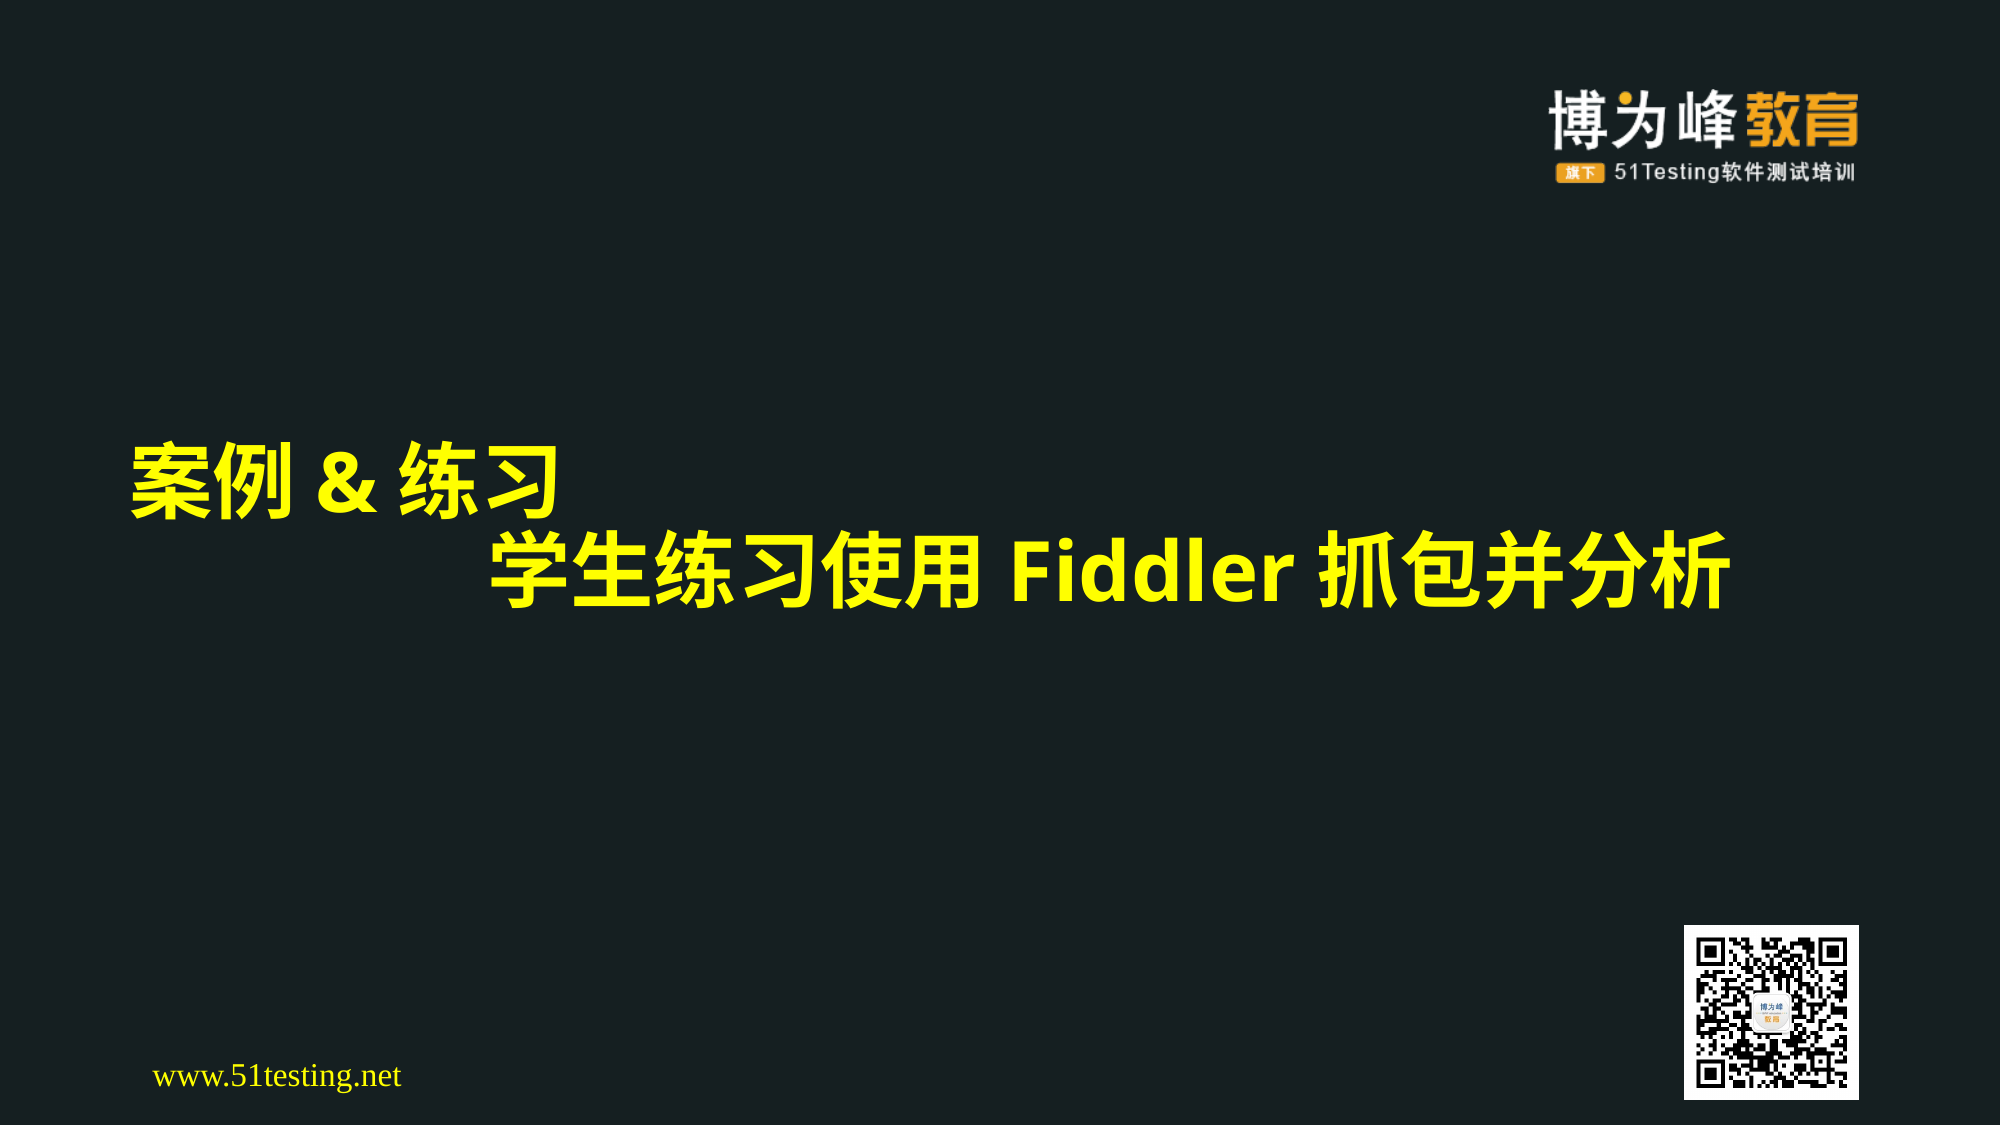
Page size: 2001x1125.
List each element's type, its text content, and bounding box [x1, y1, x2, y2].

picture [1684, 925, 1859, 1100]
title 案例&练习 学生练习使用Fiddler抓包并分析 [114, 432, 1840, 558]
picture [1548, 89, 1863, 187]
slide_number www.51testing.net [137, 1042, 588, 1103]
